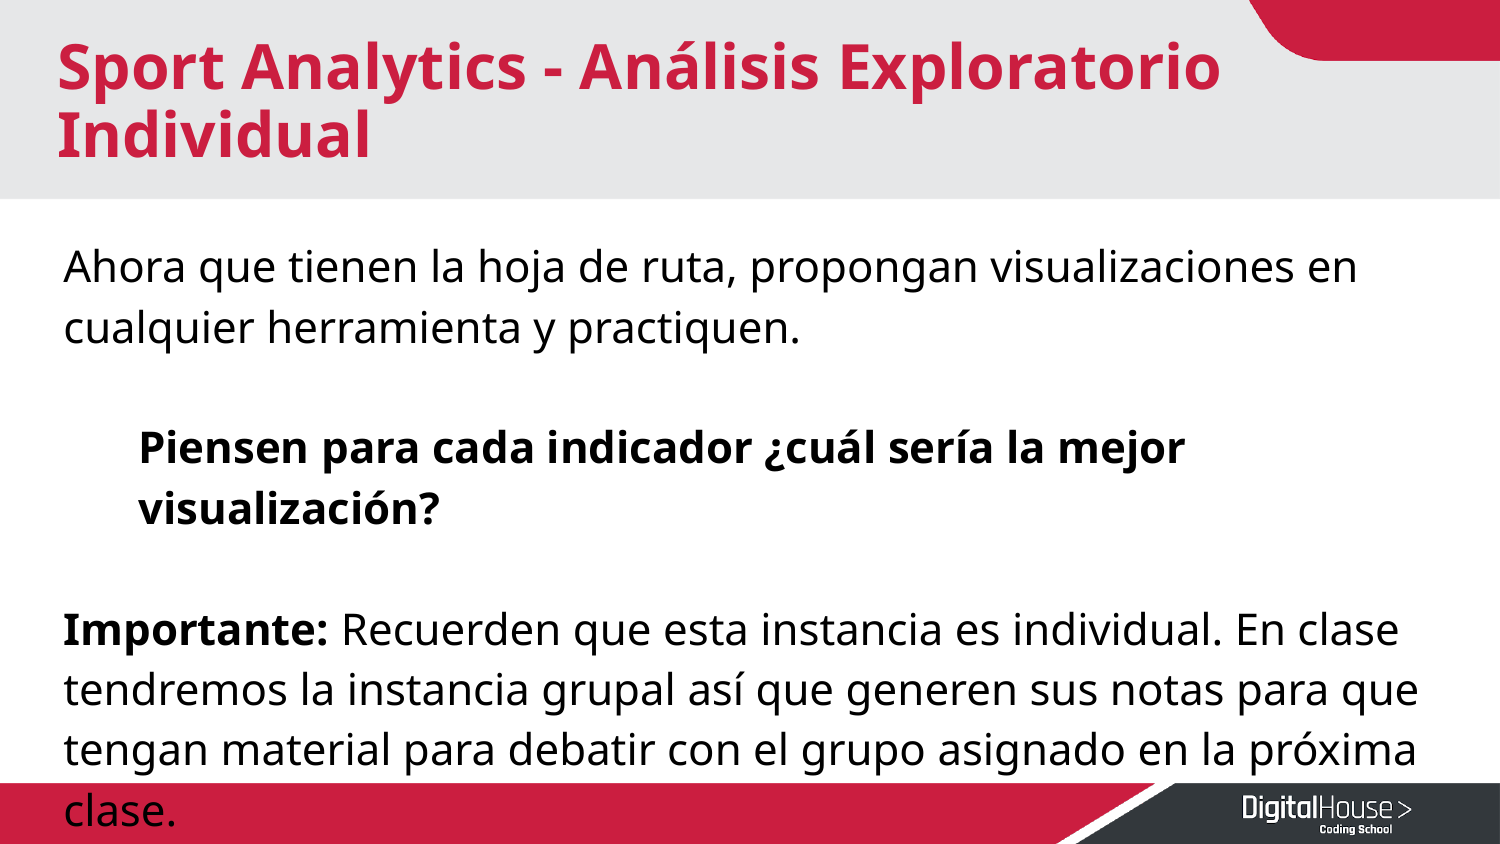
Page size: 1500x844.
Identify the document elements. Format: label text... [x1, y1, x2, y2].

title Sport Analytics - Análisis Exploratorio Individual [42, 23, 1265, 184]
list Ahora que tienen la hoja de ruta, propongan visualizaciones en cualquier herramienta y practiquen. Piensen para cada indicador ¿cuál sería la mejor visualización? Importante: Recuerden que esta instancia es individual. En clase tendremos la instancia grupal así que generen sus notas para que tengan material para debatir con el grupo asignado en la próxima clase. [48, 216, 1447, 755]
picture [0, 0, 1500, 844]
